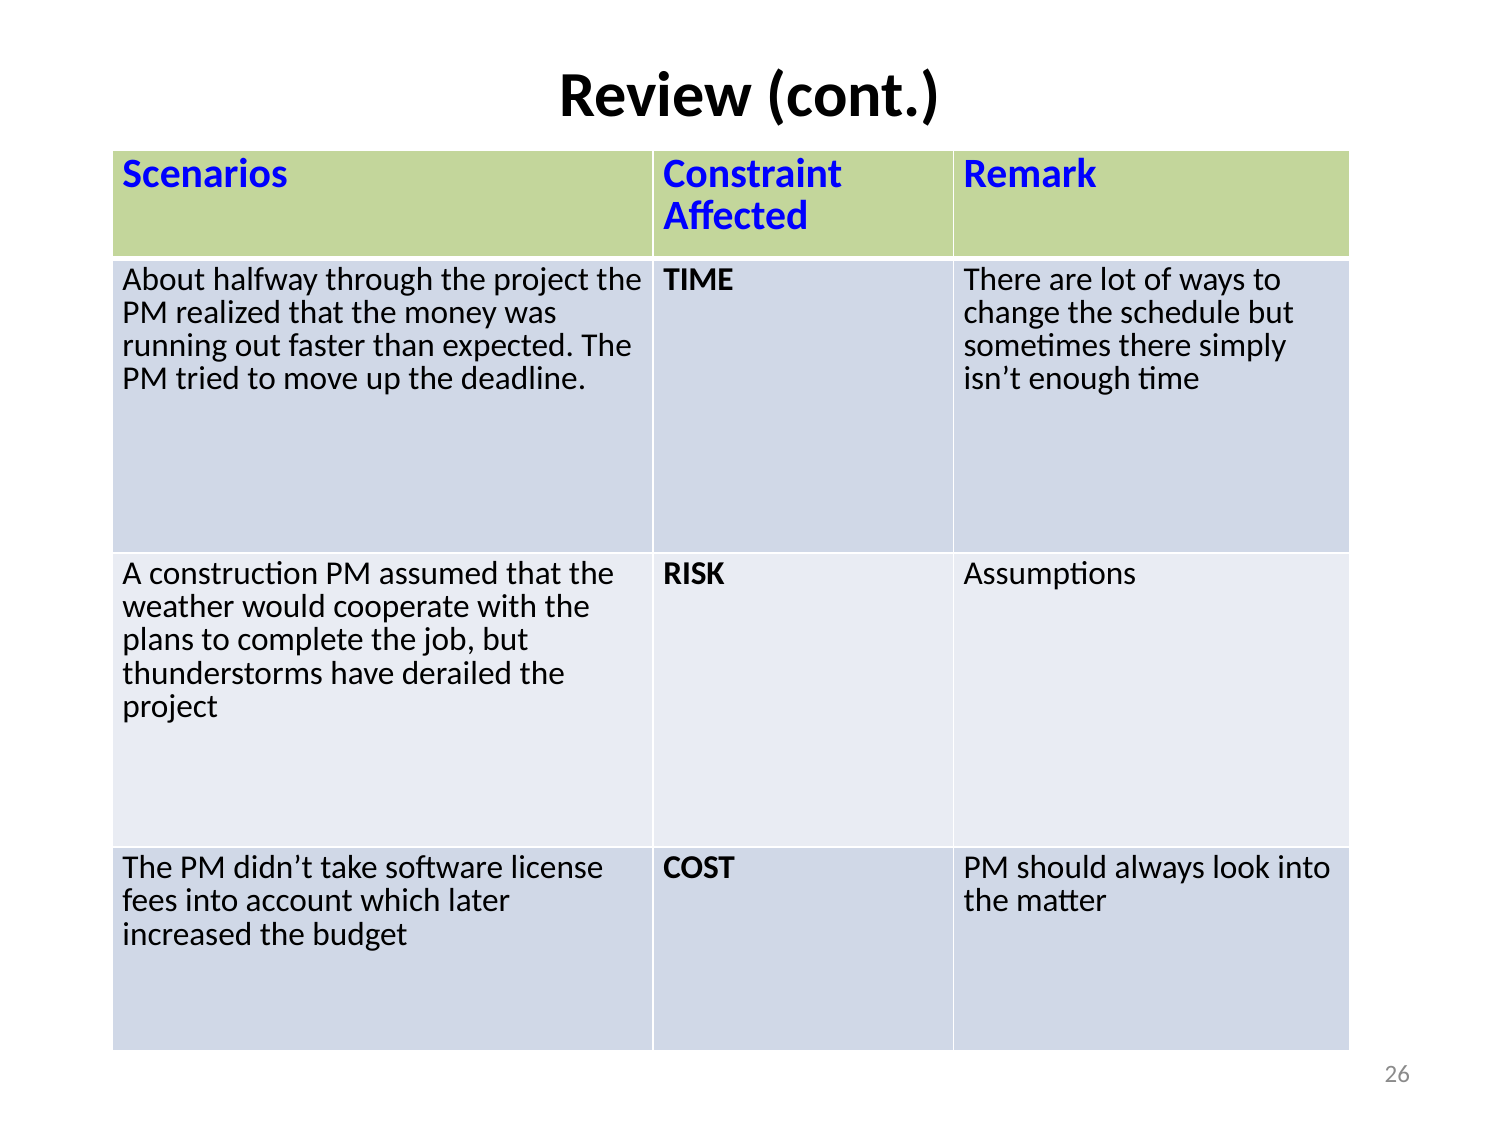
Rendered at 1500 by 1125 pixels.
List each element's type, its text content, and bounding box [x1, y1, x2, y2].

table_header Remark [954, 151, 1349, 256]
table_cell About halfway through the project the PM realized that the money was running out faster than expected. The PM tried to move up the deadline. [113, 261, 652, 552]
table_header Constraint Affected [654, 151, 953, 256]
table_cell Assumptions [954, 554, 1349, 846]
table_header Scenarios [113, 151, 652, 256]
table_cell There are lot of ways to change the schedule but sometimes there simply isn’t enough time [954, 261, 1349, 552]
table_cell PM should always look into the matter [954, 848, 1349, 1050]
table_cell The PM didn’t take software license fees into account which later increased the budget [113, 848, 652, 1050]
table_cell TIME [654, 261, 953, 552]
table_cell COST [654, 848, 953, 1050]
slide_number 26 [1074, 1042, 1425, 1103]
table_cell RISK [654, 554, 953, 846]
table_cell A construction PM assumed that the weather would cooperate with the plans to complete the job, but thunderstorms have derailed the project [113, 554, 652, 846]
title Review (cont.) [75, 45, 1425, 138]
